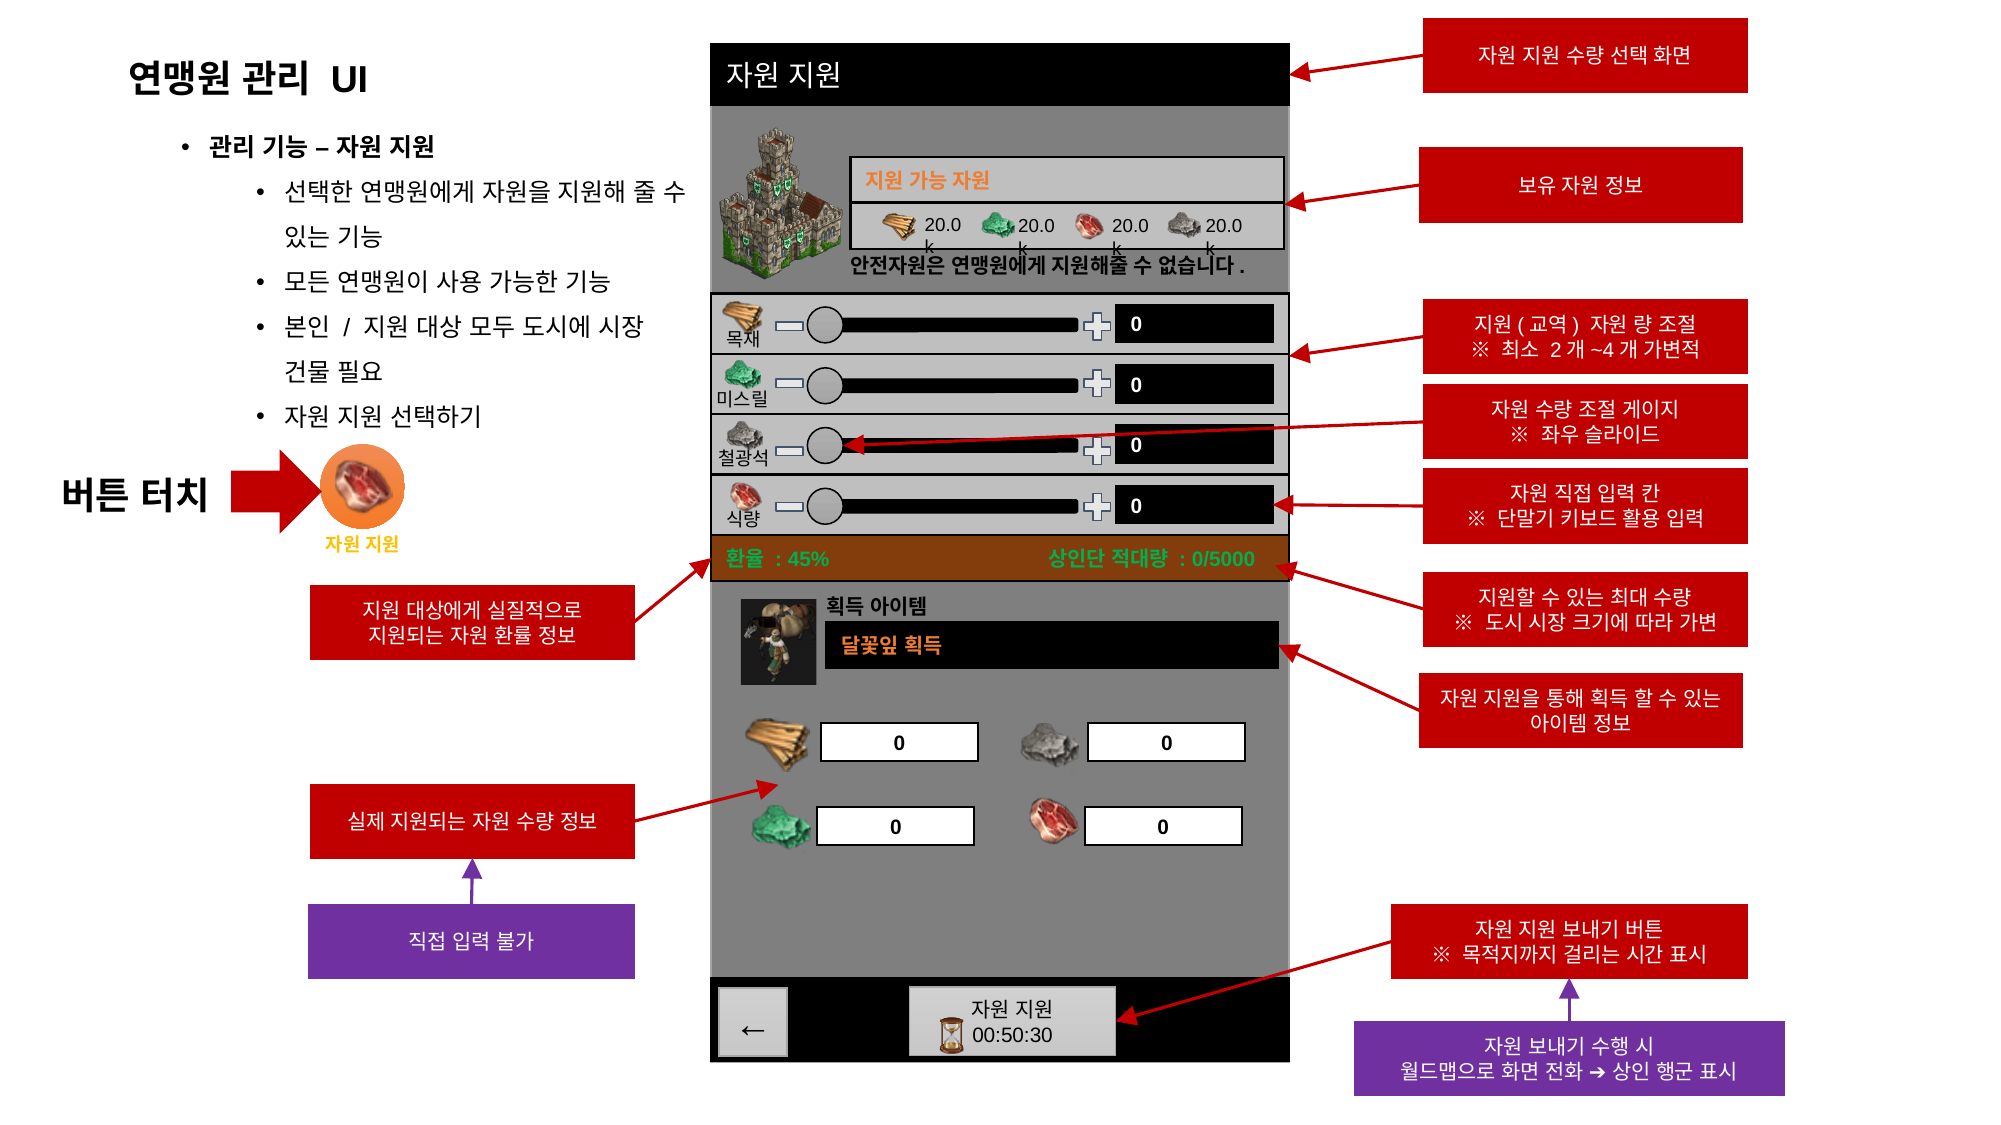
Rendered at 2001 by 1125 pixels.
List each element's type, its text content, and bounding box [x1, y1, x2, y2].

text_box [1288, 54, 1425, 76]
text_box 지원 대상에게 실질적으로 지원되는 자원 환률 정보 [311, 585, 634, 659]
text_box 관리 기능 – 자원 지원 선택한 연맹원에게 자원을 지원해 줄 수 있는 기능 모든 연맹원이 사용 가능한 기능 본인 / 지원 대상 모두 도시에 시장 건물 필요 자원 지원 선택하기 [166, 109, 705, 443]
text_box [1274, 565, 1425, 610]
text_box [842, 421, 1425, 446]
text_box 실제 지원되는 자원 수량 정보 [311, 784, 634, 858]
text_box 자원 지원을 통해 획득 할 수 있는 아이템 정보 [1419, 674, 1743, 748]
text_box 보유 자원 정보 [1419, 148, 1743, 222]
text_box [46, 451, 321, 532]
text_box 자원 직접 입력 칸 ※ 단말기 키보드 활용 입력 [1424, 469, 1747, 543]
text_box 자원 지원 보내기 버튼 ※ 목적지까지 걸리는 시간 표시 [1392, 904, 1747, 978]
text_box 자원 보내기 수행 시 월드맵으로 화면 전화 ➔ 상인 행군 표시 [1354, 1022, 1784, 1096]
text_box 지원할 수 있는 최대 수량 ※ 도시 시장 크기에 따라 가변 [1424, 572, 1747, 646]
text_box 지원(교역) 자원 량 조절 ※ 최소 2개~4개 가변적 [1424, 299, 1747, 374]
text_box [306, 443, 420, 564]
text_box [710, 43, 1290, 1063]
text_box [633, 557, 712, 623]
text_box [1115, 941, 1393, 1022]
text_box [633, 784, 779, 822]
text_box 자원 수량 조절 게이지 ※ 좌우 슬라이드 [1424, 385, 1747, 459]
text_box 자원 지원 수량 선택 화면 [1424, 18, 1747, 92]
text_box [1288, 336, 1425, 357]
text_box 직접 입력 불가 [309, 904, 634, 978]
text_box 연맹원 관리 UI [113, 47, 400, 108]
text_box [1277, 644, 1421, 711]
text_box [1284, 184, 1421, 205]
